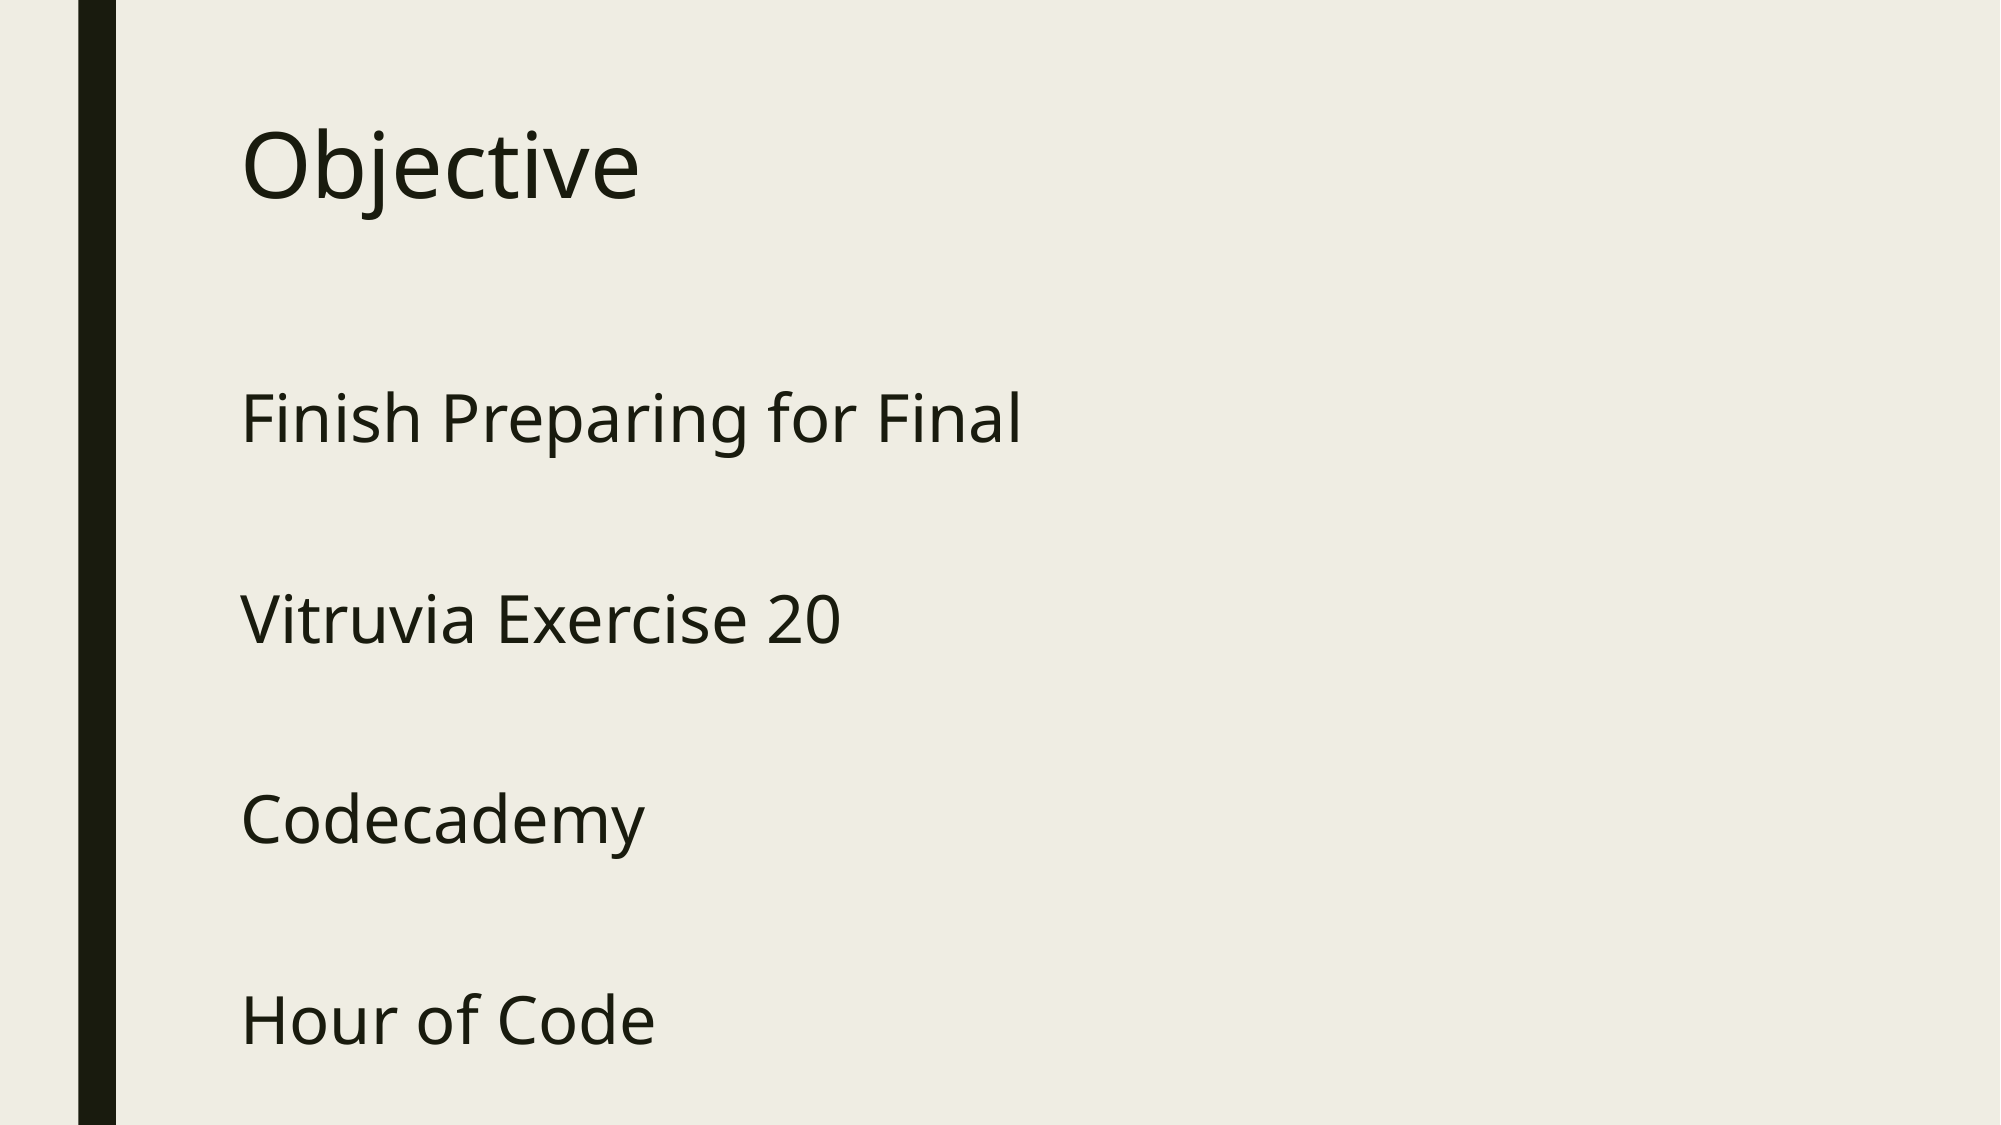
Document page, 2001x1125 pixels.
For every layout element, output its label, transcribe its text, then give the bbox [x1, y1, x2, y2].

list Finish Preparing for Final Vitruvia Exercise 20 Codecademy Hour of Code [225, 375, 1589, 1125]
title Objective [225, 112, 1800, 357]
